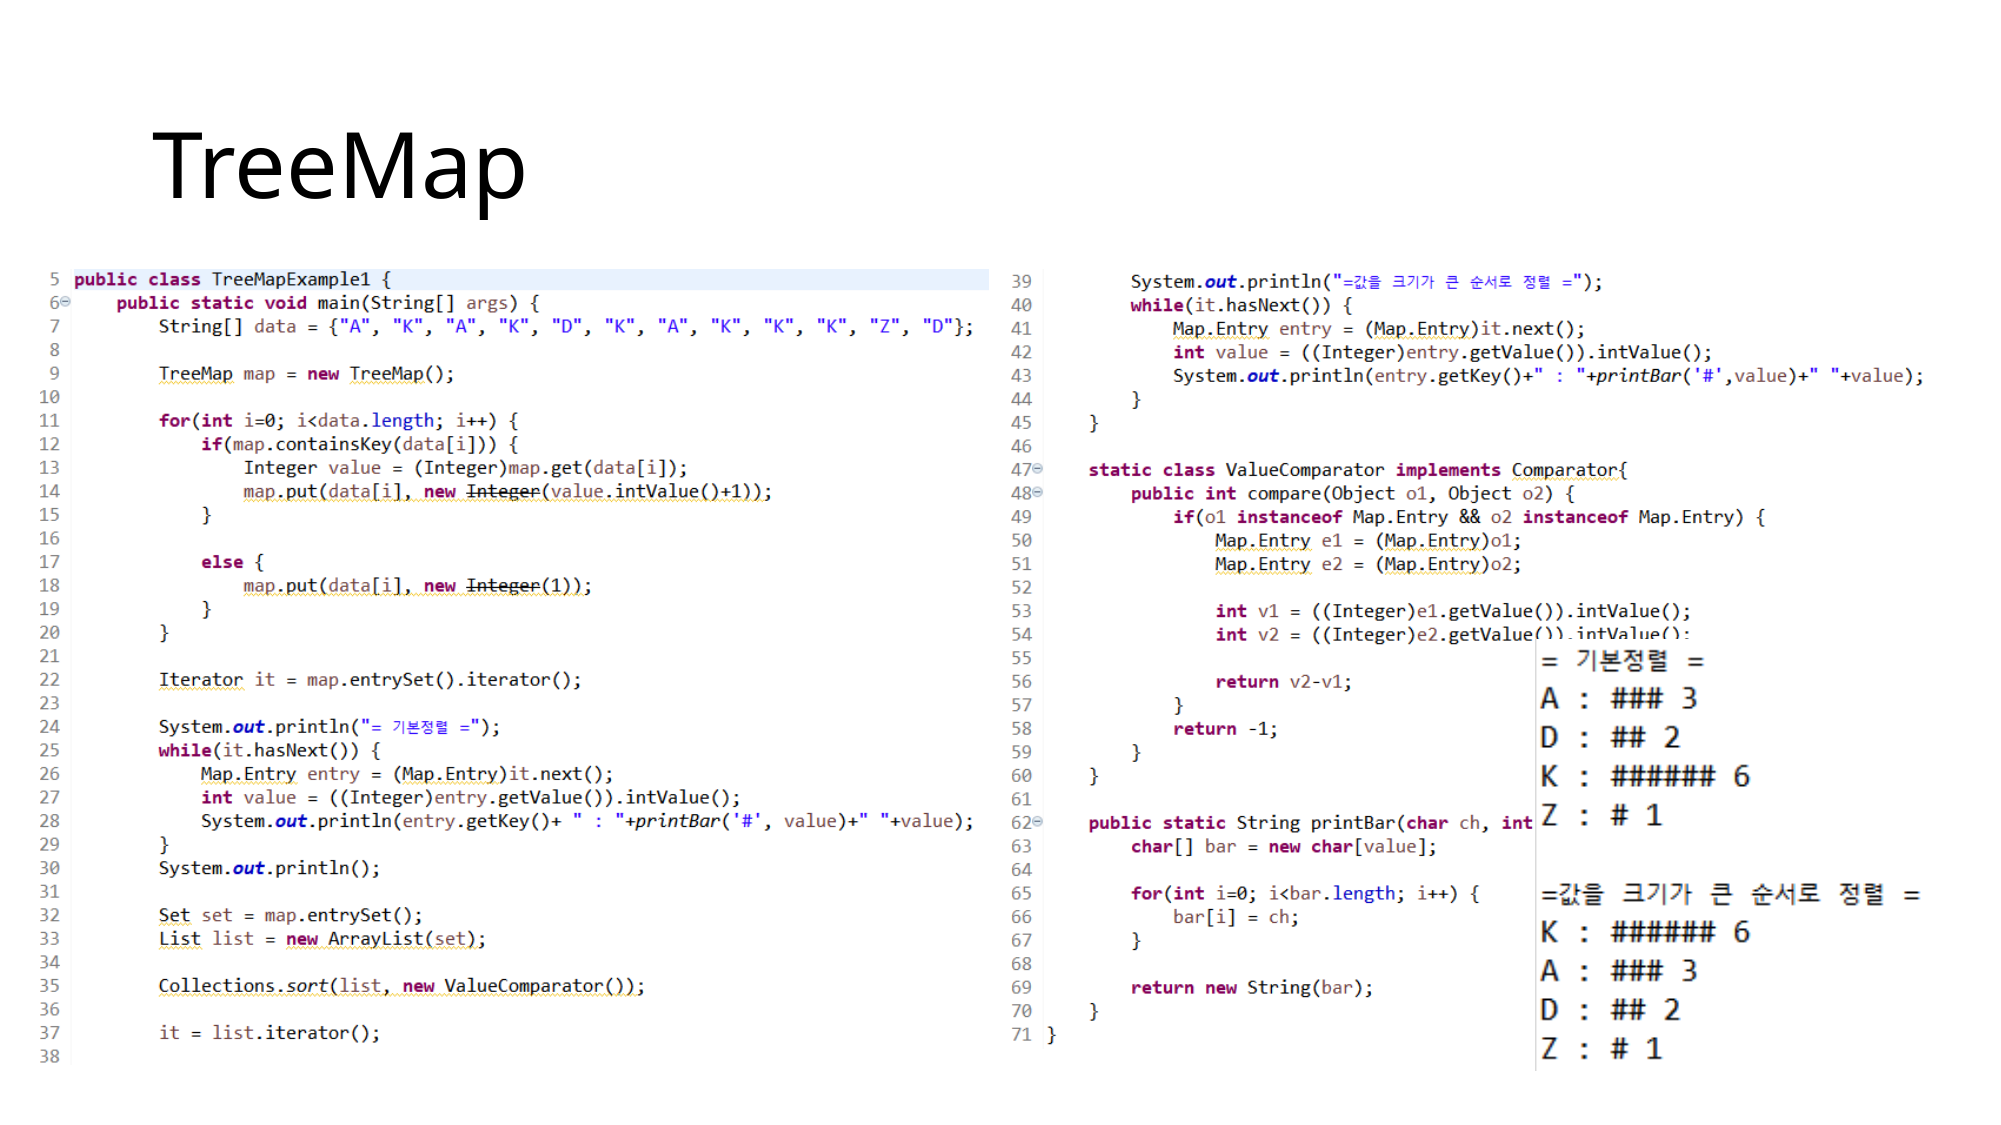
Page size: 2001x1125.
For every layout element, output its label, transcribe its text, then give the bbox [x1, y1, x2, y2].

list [40, 269, 989, 1065]
picture [1011, 269, 1938, 1071]
title TreeMap [137, 59, 1863, 278]
